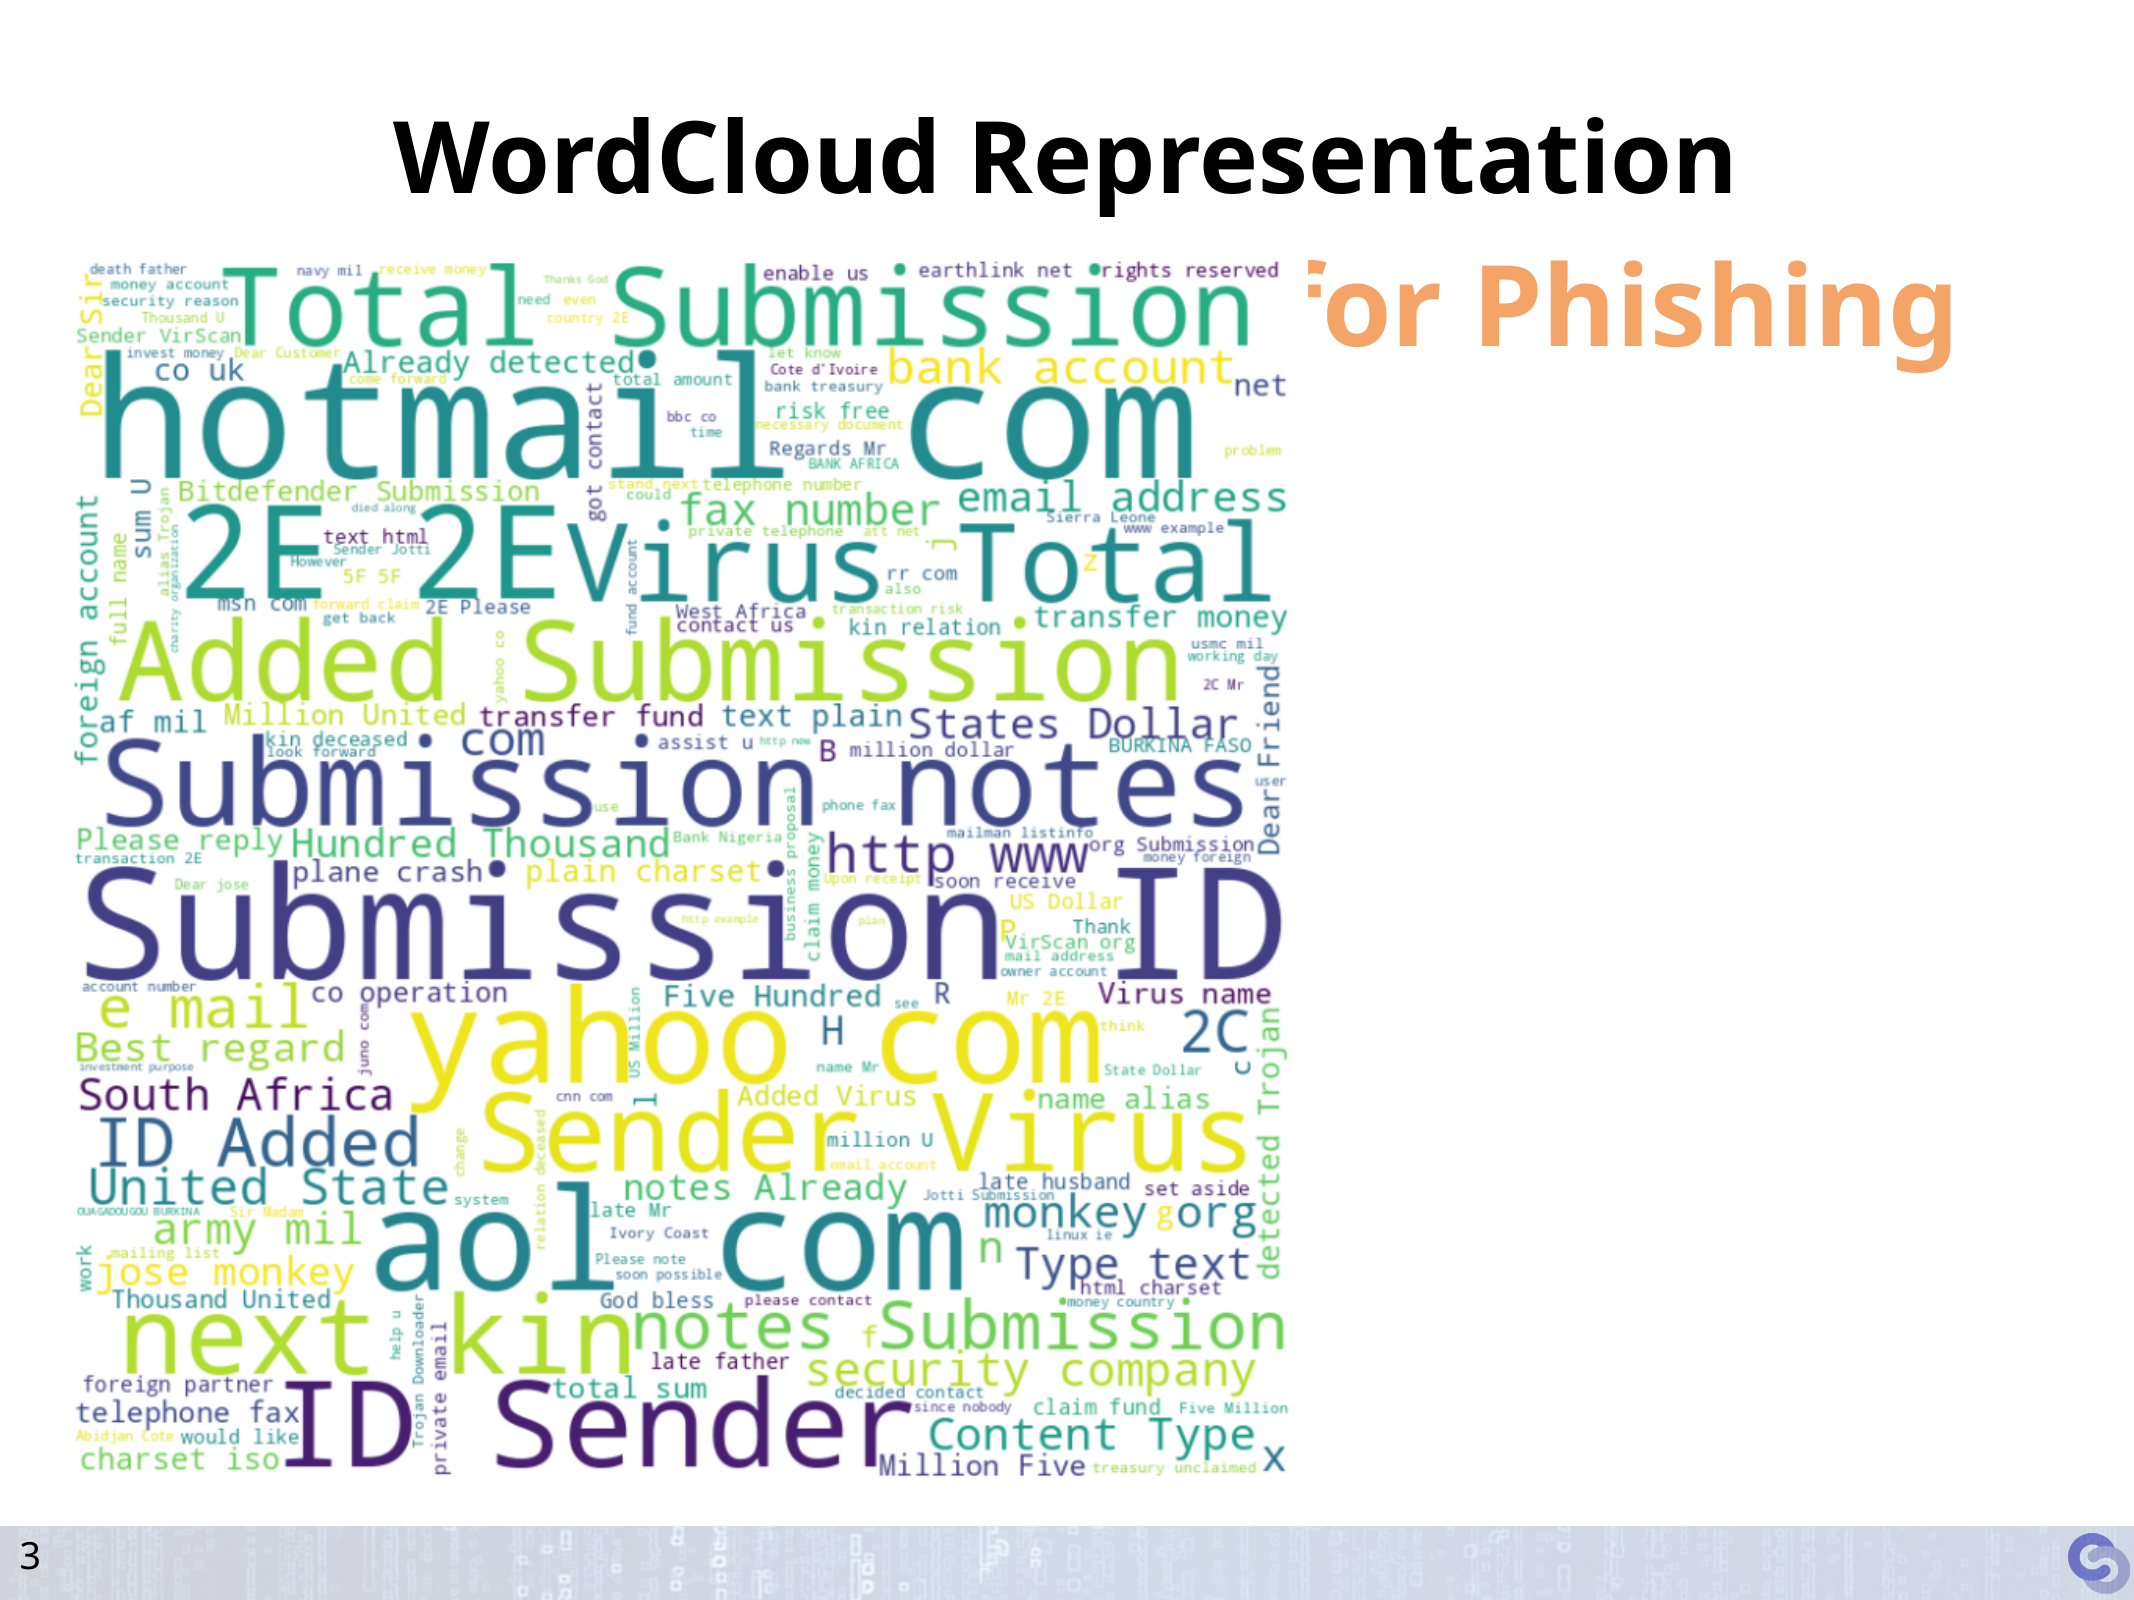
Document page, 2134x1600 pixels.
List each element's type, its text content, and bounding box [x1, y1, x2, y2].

picture [2068, 1533, 2130, 1594]
text_box for Phishing [1263, 226, 1976, 377]
picture [56, 259, 1309, 1479]
text_box WordCloud Representation [208, 86, 1925, 227]
slide_number 3 [9, 1531, 52, 1592]
